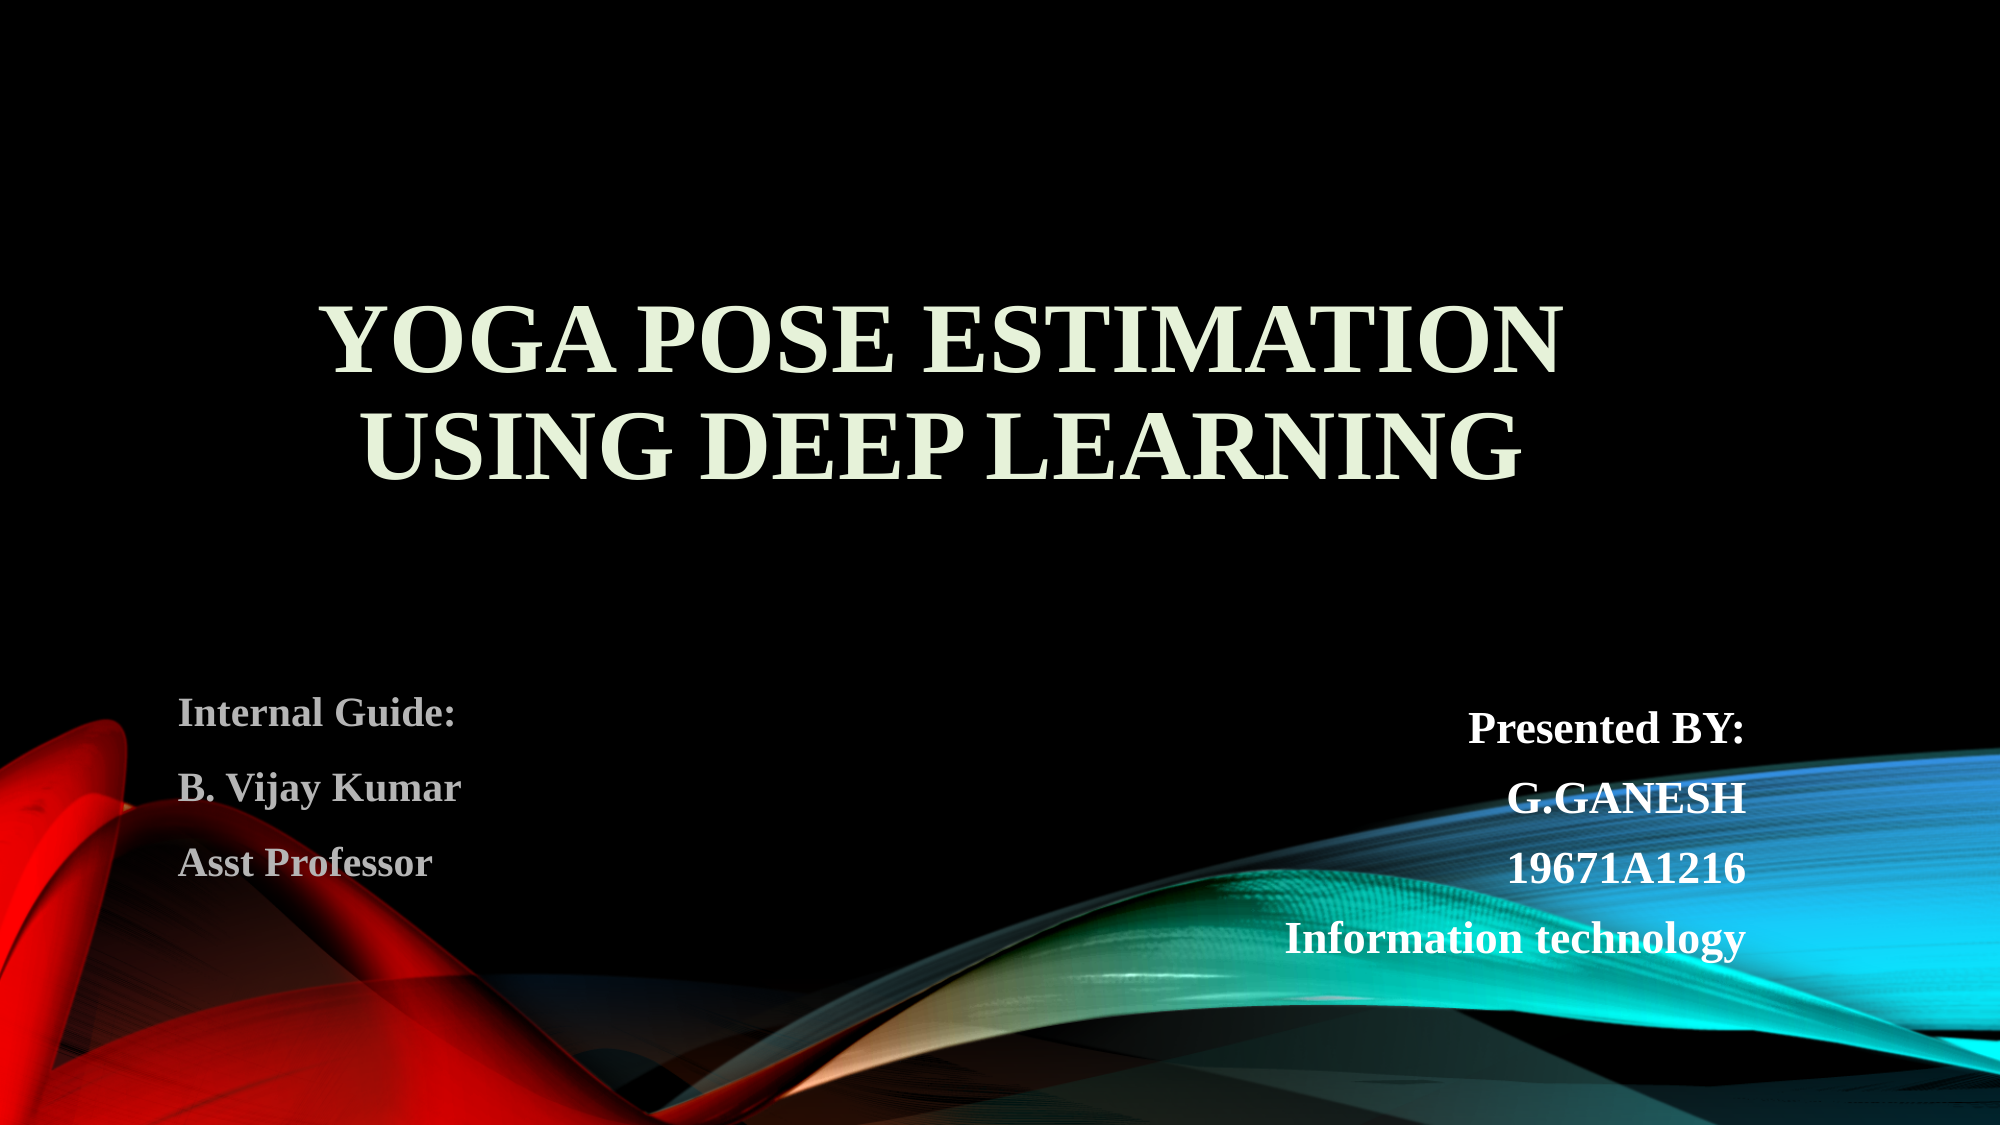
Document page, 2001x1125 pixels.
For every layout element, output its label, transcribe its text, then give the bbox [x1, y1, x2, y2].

picture [0, 717, 2000, 1125]
list Presented BY: G.GANESH 19671A1216 Information technology [941, 696, 1762, 992]
text_box Internal Guide: B. Vijay Kumar Asst Professor [162, 652, 842, 893]
title Yoga pose estimation using deep learning [247, 213, 1637, 510]
